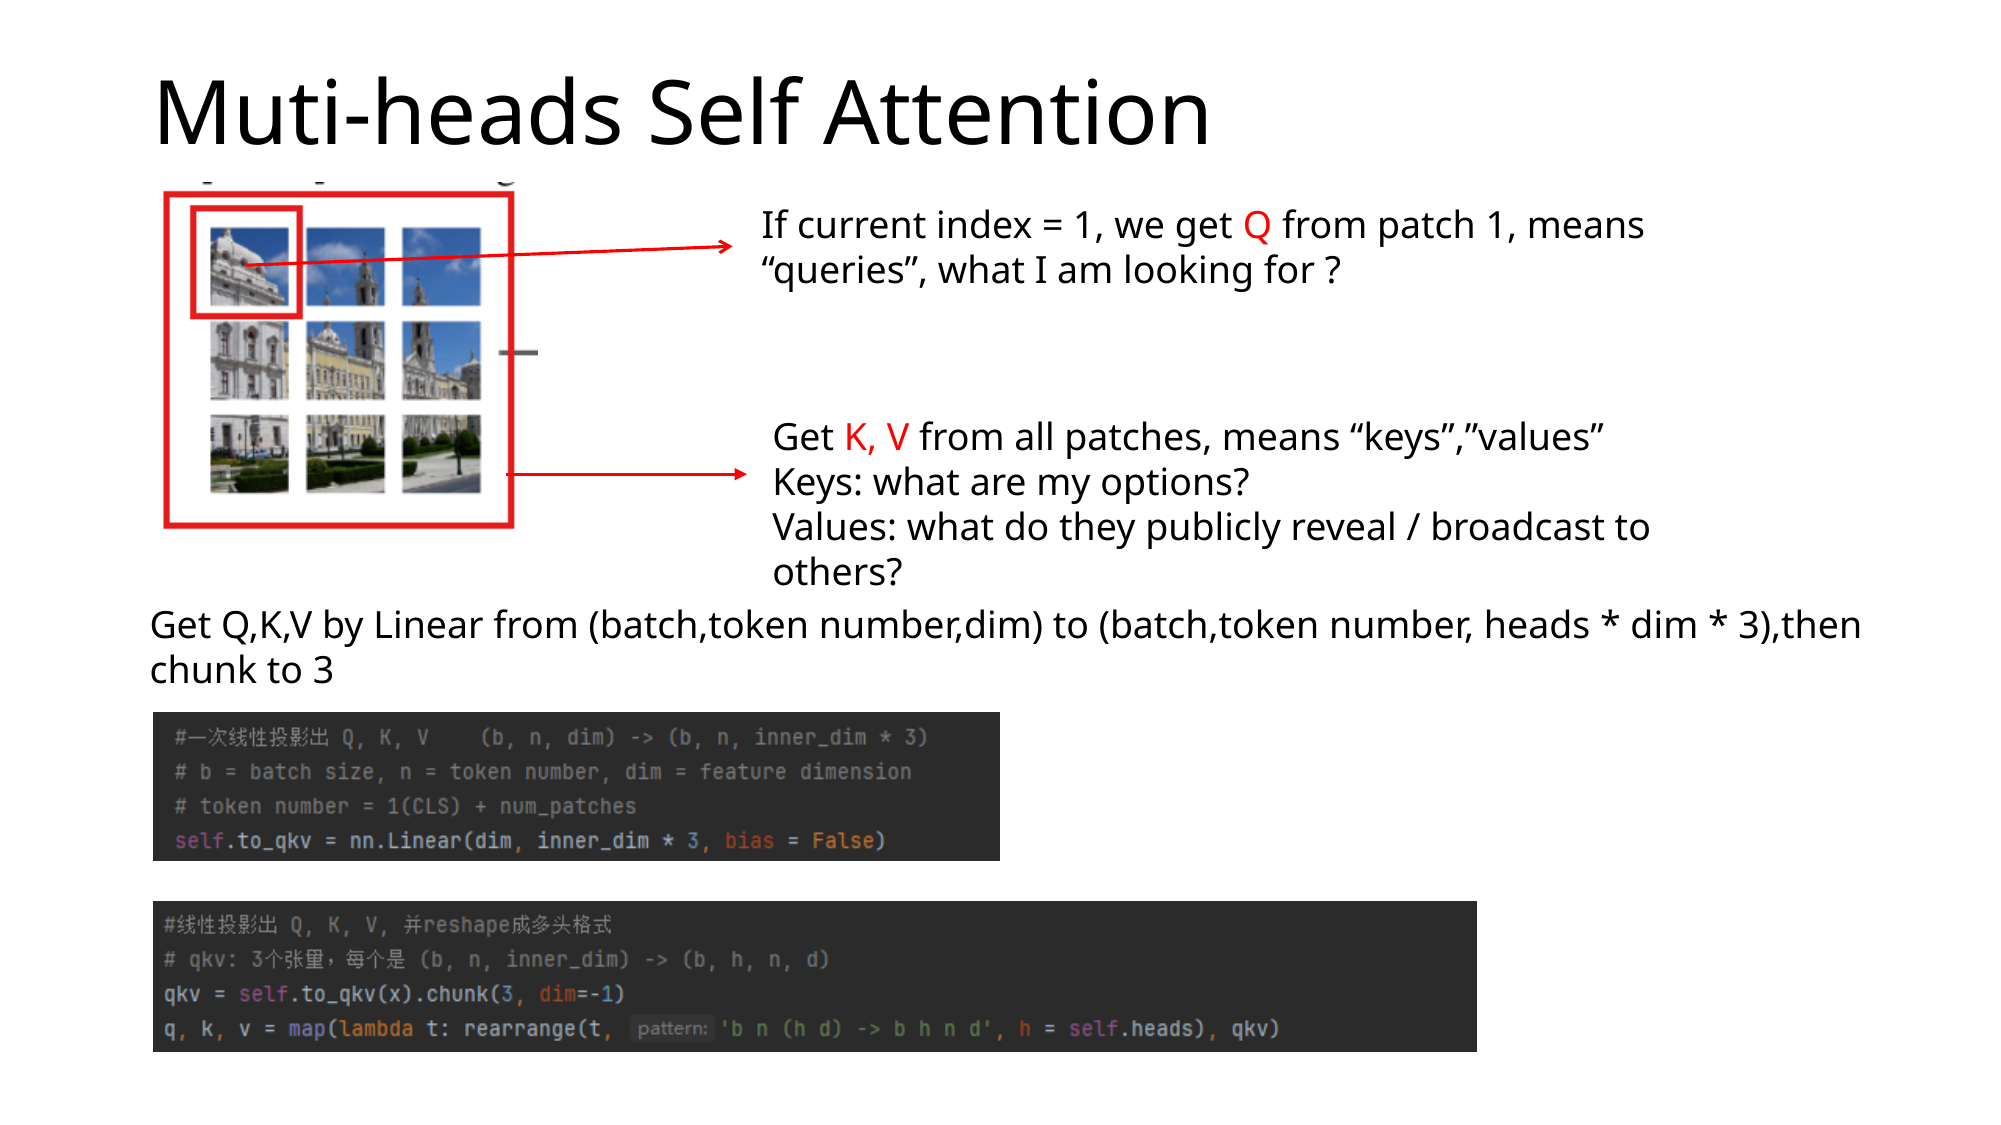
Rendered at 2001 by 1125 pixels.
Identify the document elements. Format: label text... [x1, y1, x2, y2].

text_box If current index = 1, we get Q from patch 1, means “queries”, what I am looking for ? [746, 193, 1826, 298]
picture [152, 900, 1478, 1052]
text_box Get Q,K,V by Linear from (batch,token number,dim) to (batch,token number, heads * dim * 3),then chunk to 3 [134, 593, 1934, 699]
picture [134, 181, 539, 552]
picture [152, 711, 1001, 861]
text_box Get K, V from all patches, means “keys”,”values” Keys: what are my options? Values: what do they publicly reveal / broadcast to others? [757, 406, 1750, 593]
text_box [245, 245, 734, 266]
title Muti-heads Self Attention [137, 59, 1863, 172]
